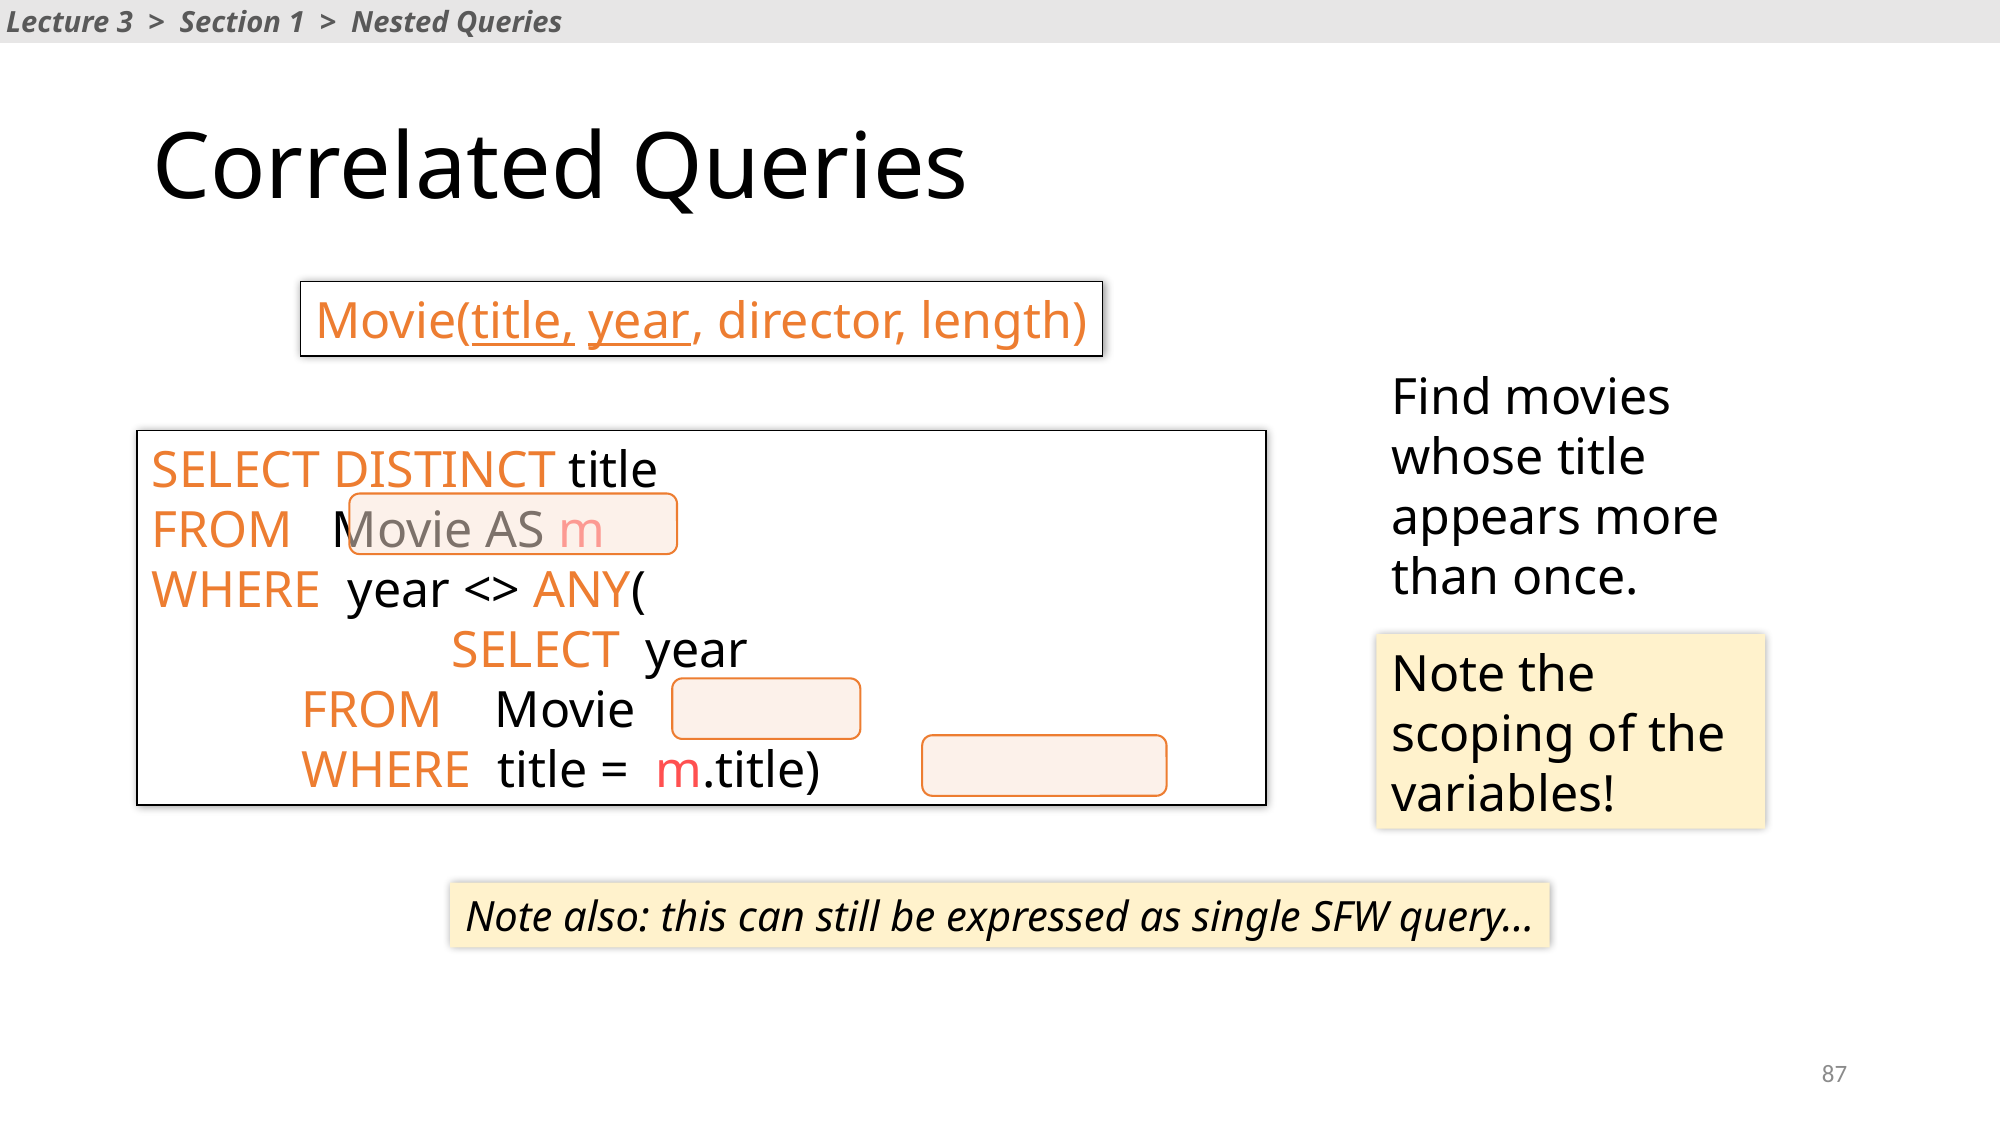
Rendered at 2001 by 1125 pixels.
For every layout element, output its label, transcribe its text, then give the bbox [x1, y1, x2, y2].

text_box Find movies whose title appears more than once. [1376, 357, 1823, 612]
title Correlated Queries [137, 59, 1863, 278]
text_box Note also: this can still be expressed as single SFW query… [450, 882, 1550, 948]
text_box Movie(title, year, director, length) [300, 281, 1103, 357]
text_box [671, 677, 862, 740]
text_box SELECT DISTINCT title FROM Movie AS m WHERE year <> ANY( SELECT year FROM Movie WHERE title = m.title) [136, 430, 1266, 806]
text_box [0, 0, 2000, 47]
text_box [348, 492, 679, 556]
text_box Note the scoping of the variables! [1376, 634, 1766, 829]
text_box [921, 734, 1168, 797]
slide_number 87 [1412, 1042, 1863, 1103]
